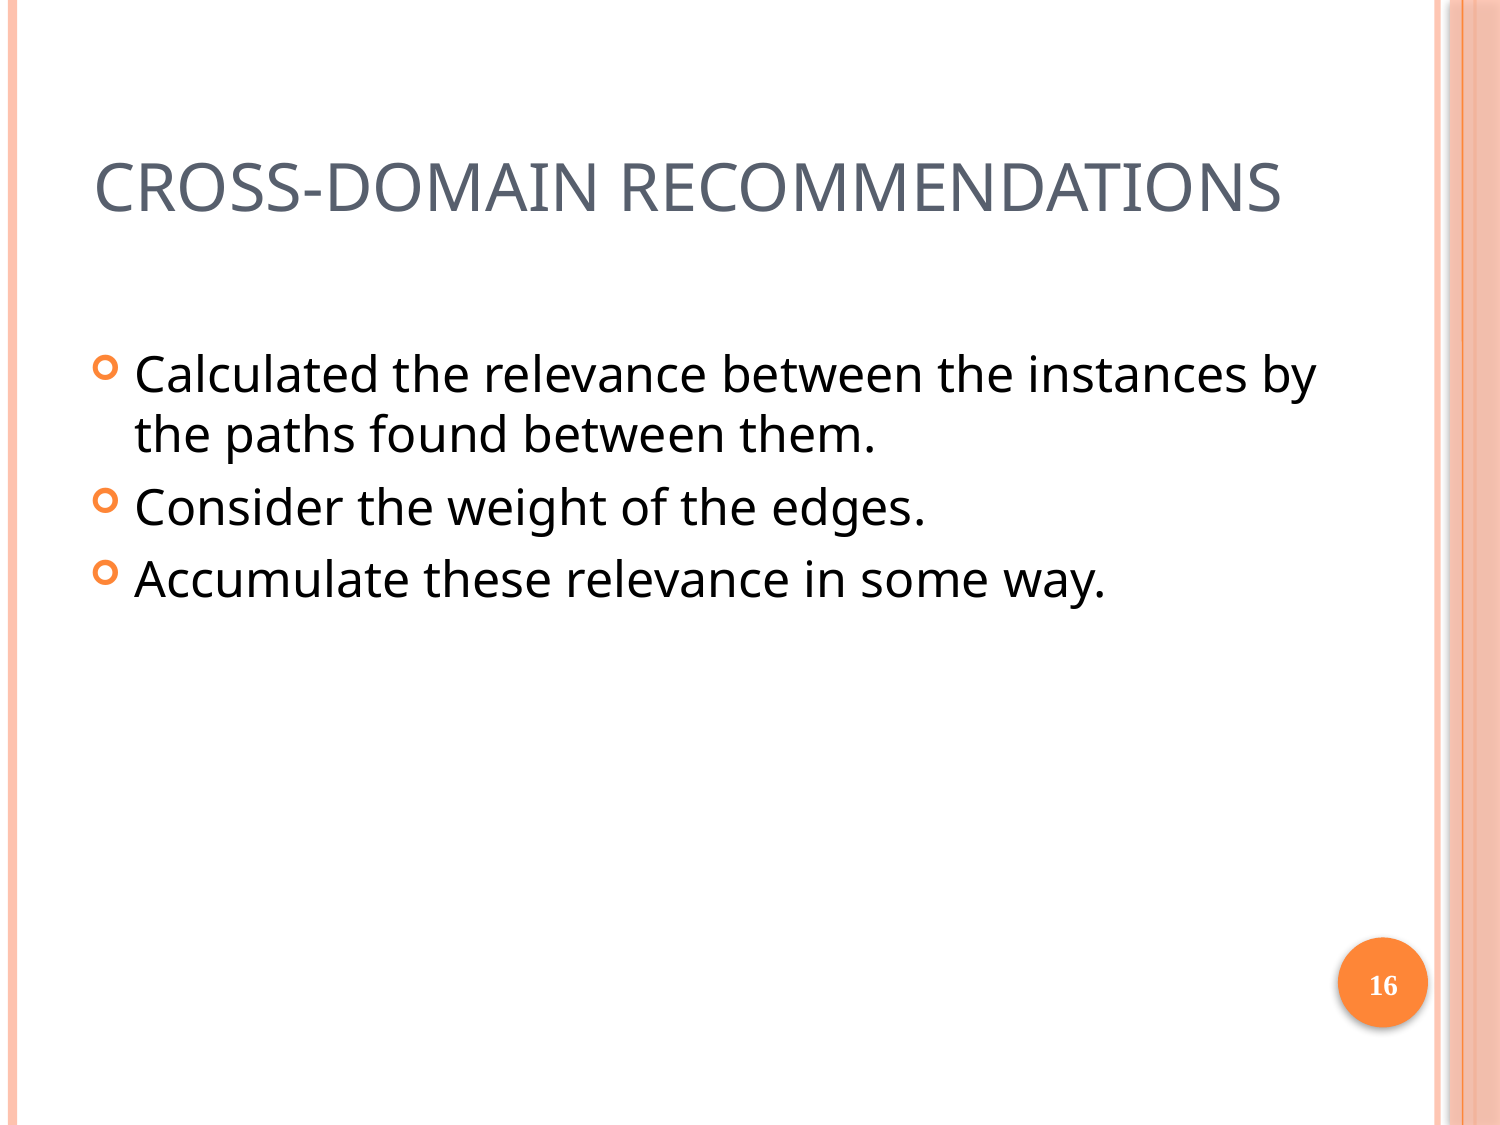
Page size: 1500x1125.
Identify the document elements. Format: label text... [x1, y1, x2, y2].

list Calculated the relevance between the instances by the paths found between them. Consider the weight of the edges. Accumulate these relevance in some way. [75, 262, 1353, 1062]
title Cross-domain Recommendations [75, 45, 1369, 233]
slide_number 16 [1333, 940, 1434, 1027]
